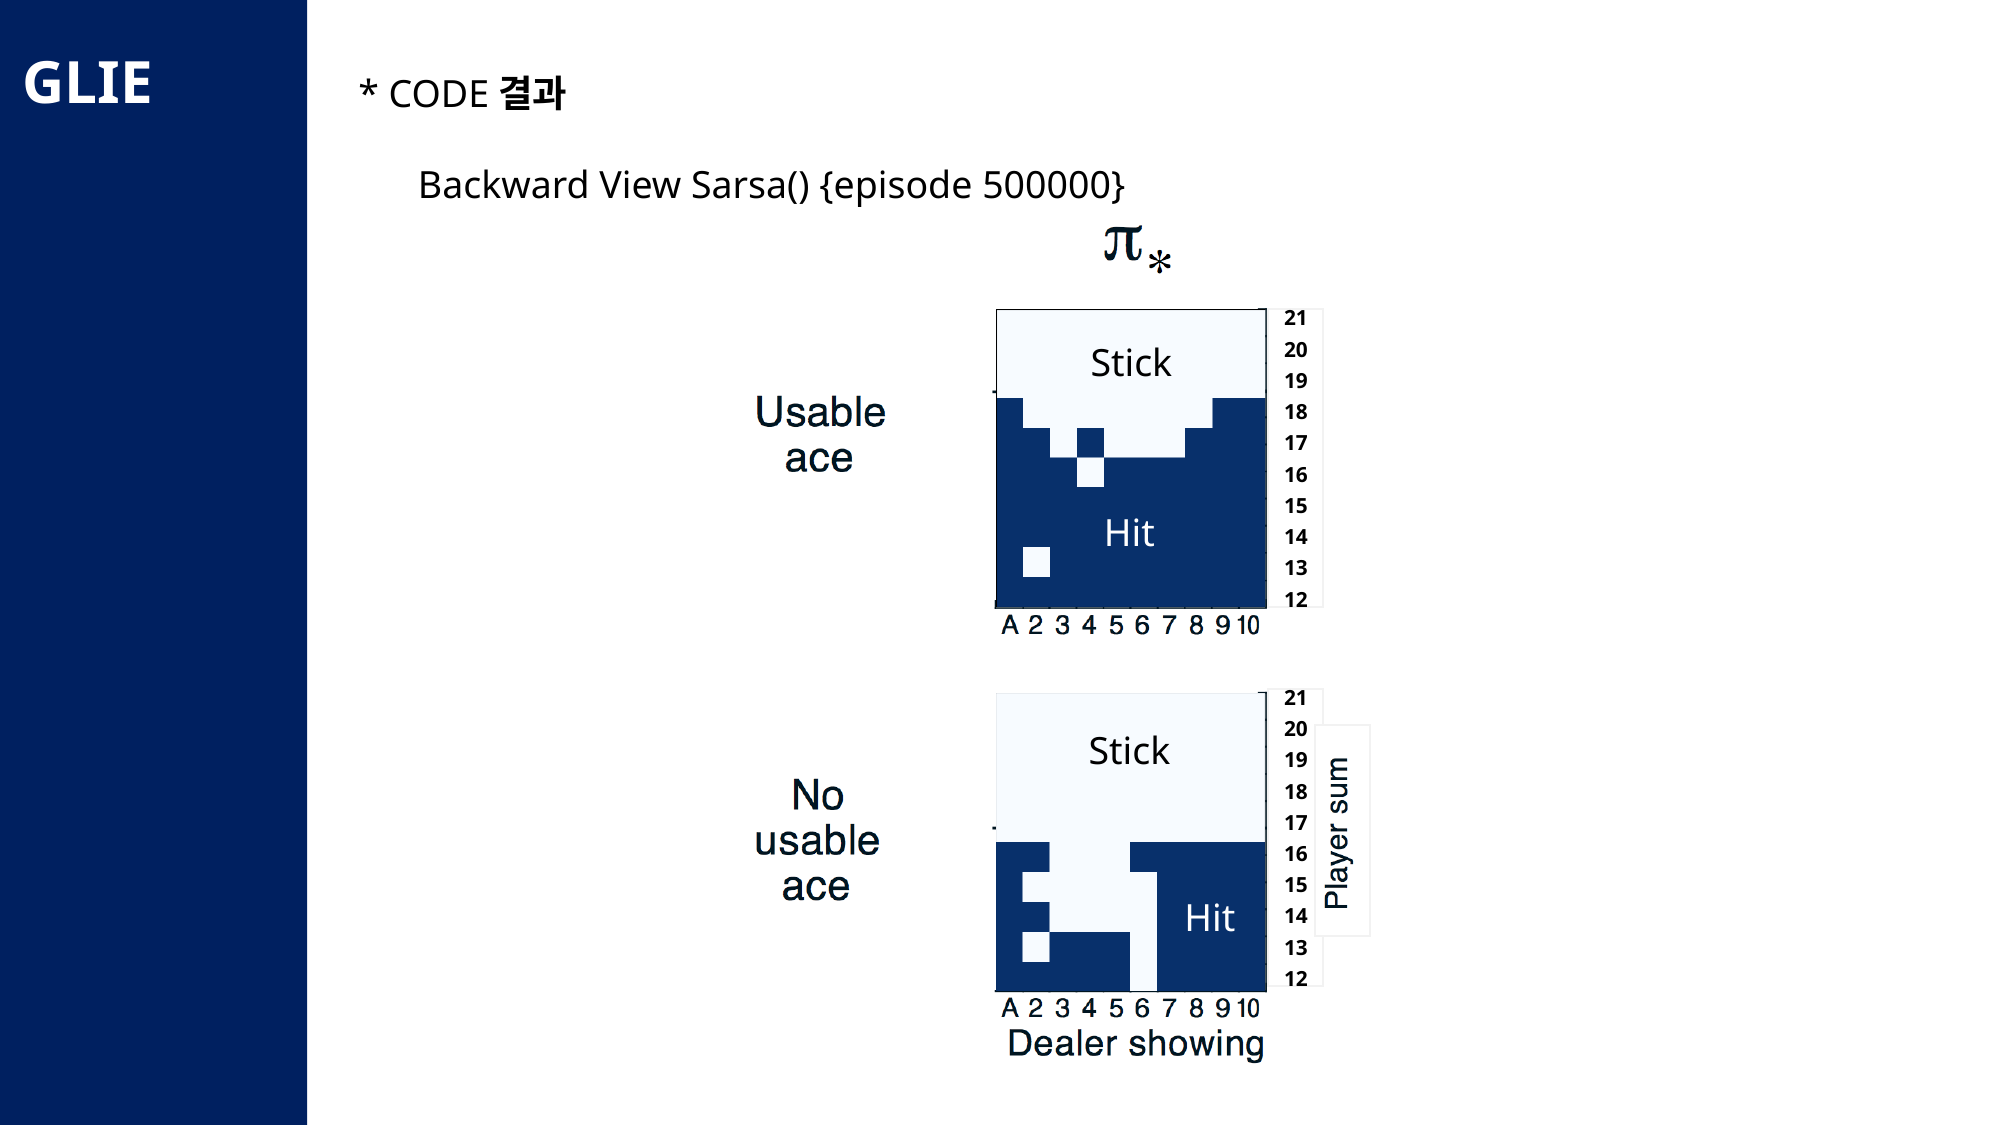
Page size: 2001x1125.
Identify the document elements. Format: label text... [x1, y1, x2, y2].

text_box * CODE결과 [343, 62, 1831, 168]
text_box GLIE [8, 38, 300, 123]
text_box [0, 0, 308, 1125]
picture [711, 208, 1390, 1094]
